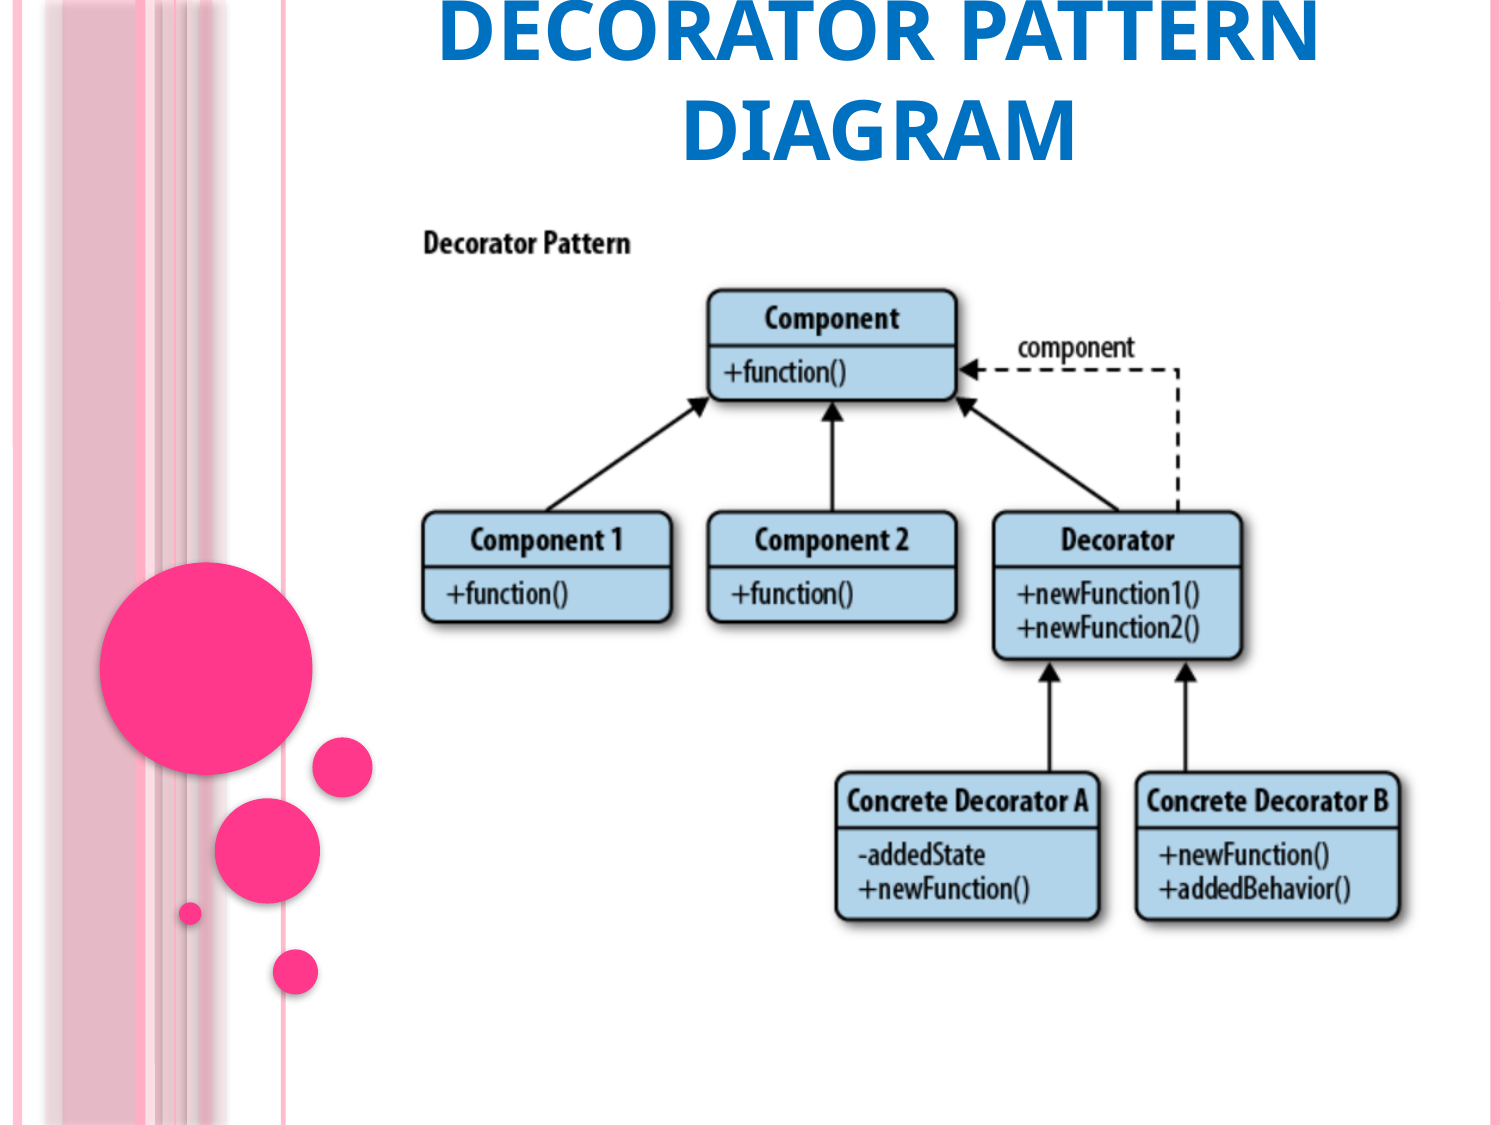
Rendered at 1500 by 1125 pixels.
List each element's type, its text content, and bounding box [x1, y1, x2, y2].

picture [376, 186, 1448, 977]
title Decorator Pattern Diagram [301, 66, 1459, 185]
